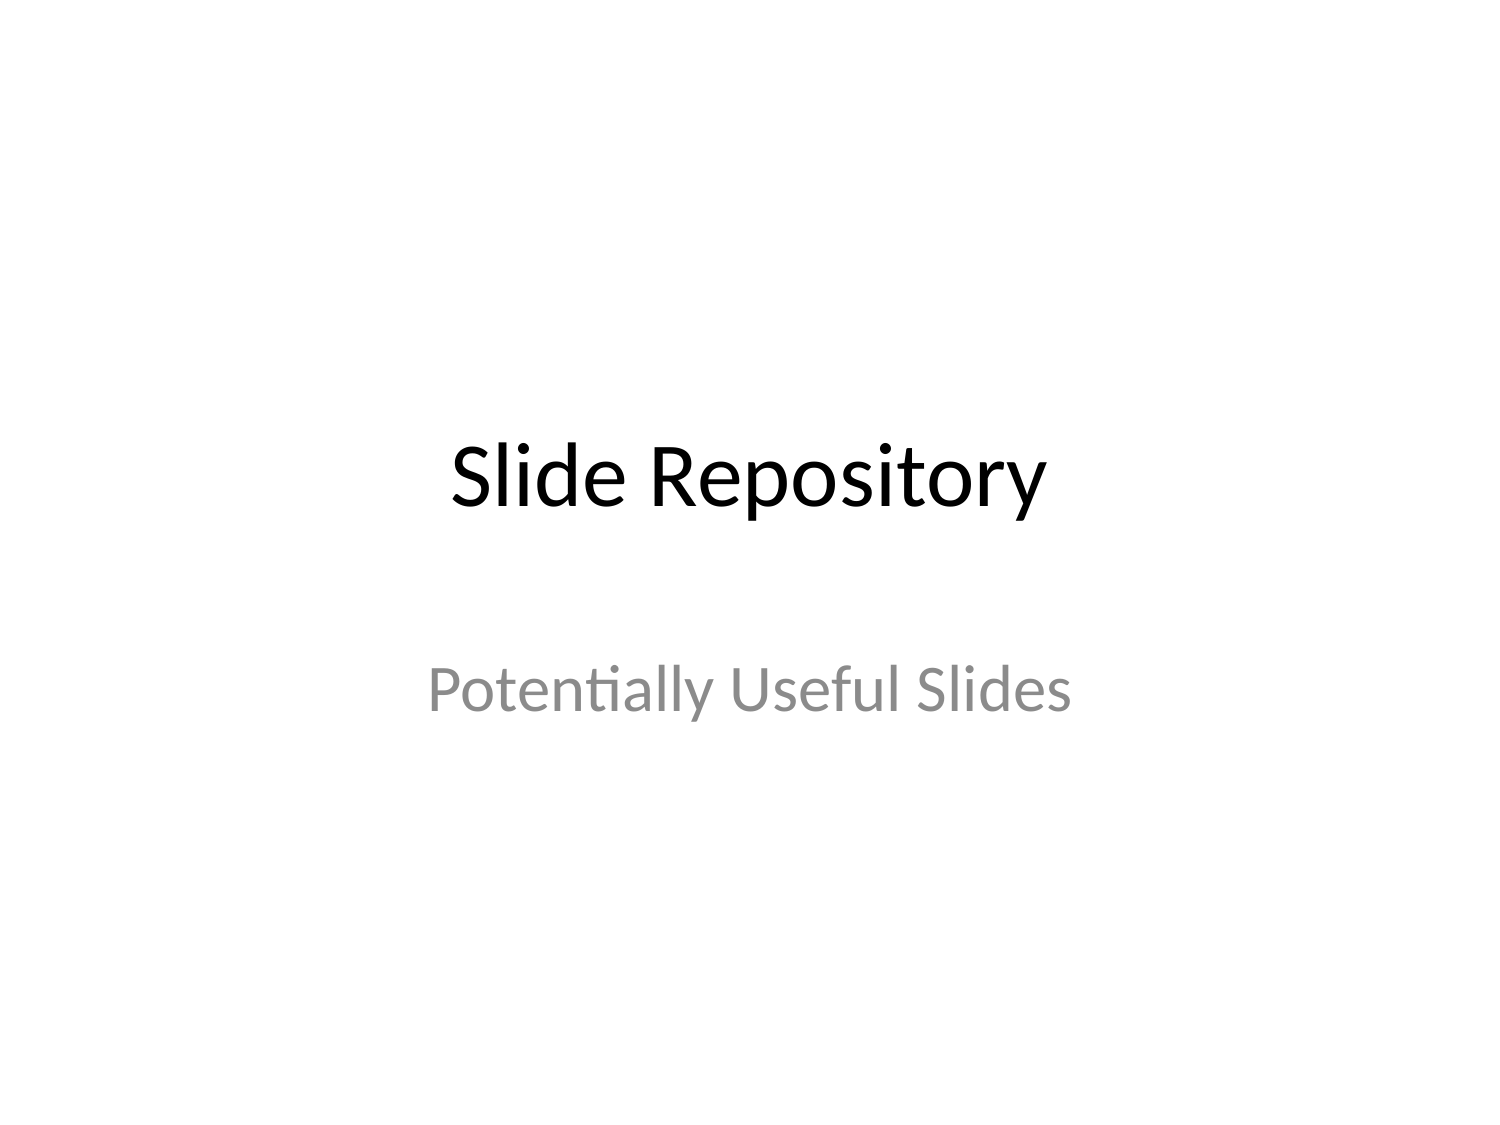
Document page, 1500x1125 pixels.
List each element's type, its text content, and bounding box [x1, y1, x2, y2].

subtitle Potentially Useful Slides [225, 637, 1275, 925]
title Slide Repository [112, 349, 1388, 591]
